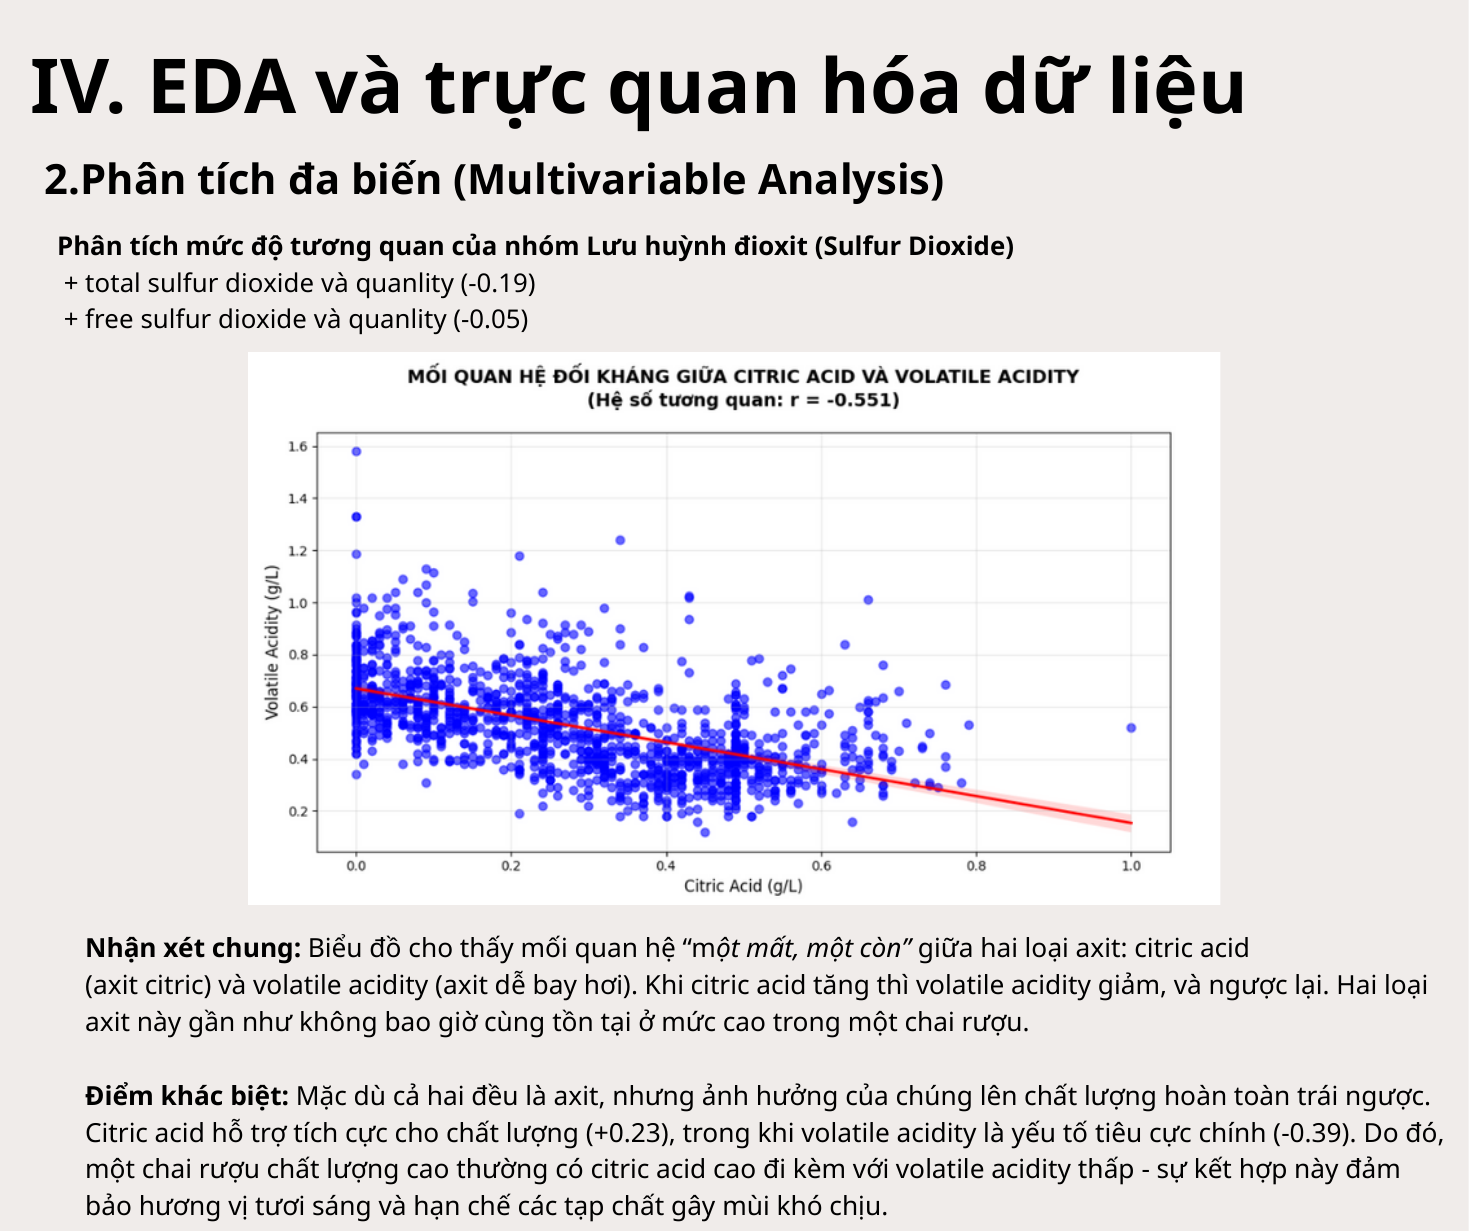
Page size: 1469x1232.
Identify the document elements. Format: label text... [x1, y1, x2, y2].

text_box IV. EDA và trực quan hóa dữ liệu [24, 22, 1256, 235]
text_box Phân tích mức độ tương quan của nhóm Lưu huỳnh đioxit (Sulfur Dioxide) + total sulfur dioxide và quanlity (-0.19) + free sulfur dioxide và quanlity (-0.05) [56, 224, 1151, 371]
text_box [248, 352, 1221, 905]
text_box Nhận xét chung: Biểu đồ cho thấy mối quan hệ “một mất, một còn” giữa hai loại axit: citric acid (axit citric) và volatile acidity (axit dễ bay hơi). Khi citric acid tăng thì volatile acidity giảm, và ngược lại. Hai loại axit này gần như không bao giờ cùng tồn tại ở mức cao trong một chai rượu. Điểm khác biệt: Mặc dù cả hai đều là axit, nhưng ảnh hưởng của chúng lên chất lượng hoàn toàn trái ngược. Citric acid hỗ trợ tích cực cho chất lượng (+0.23), trong khi volatile acidity là yếu tố tiêu cực chính (-0.39). Do đó, một chai rượu chất lượng cao thường có citric acid cao đi kèm với volatile acidity thấp - sự kết hợp này đảm bảo hương vị tươi sáng và hạn chế các tạp chất gây mùi khó chịu. [85, 925, 1454, 1232]
text_box 2.Phân tích đa biến (Multivariable Analysis) [0, 144, 991, 378]
